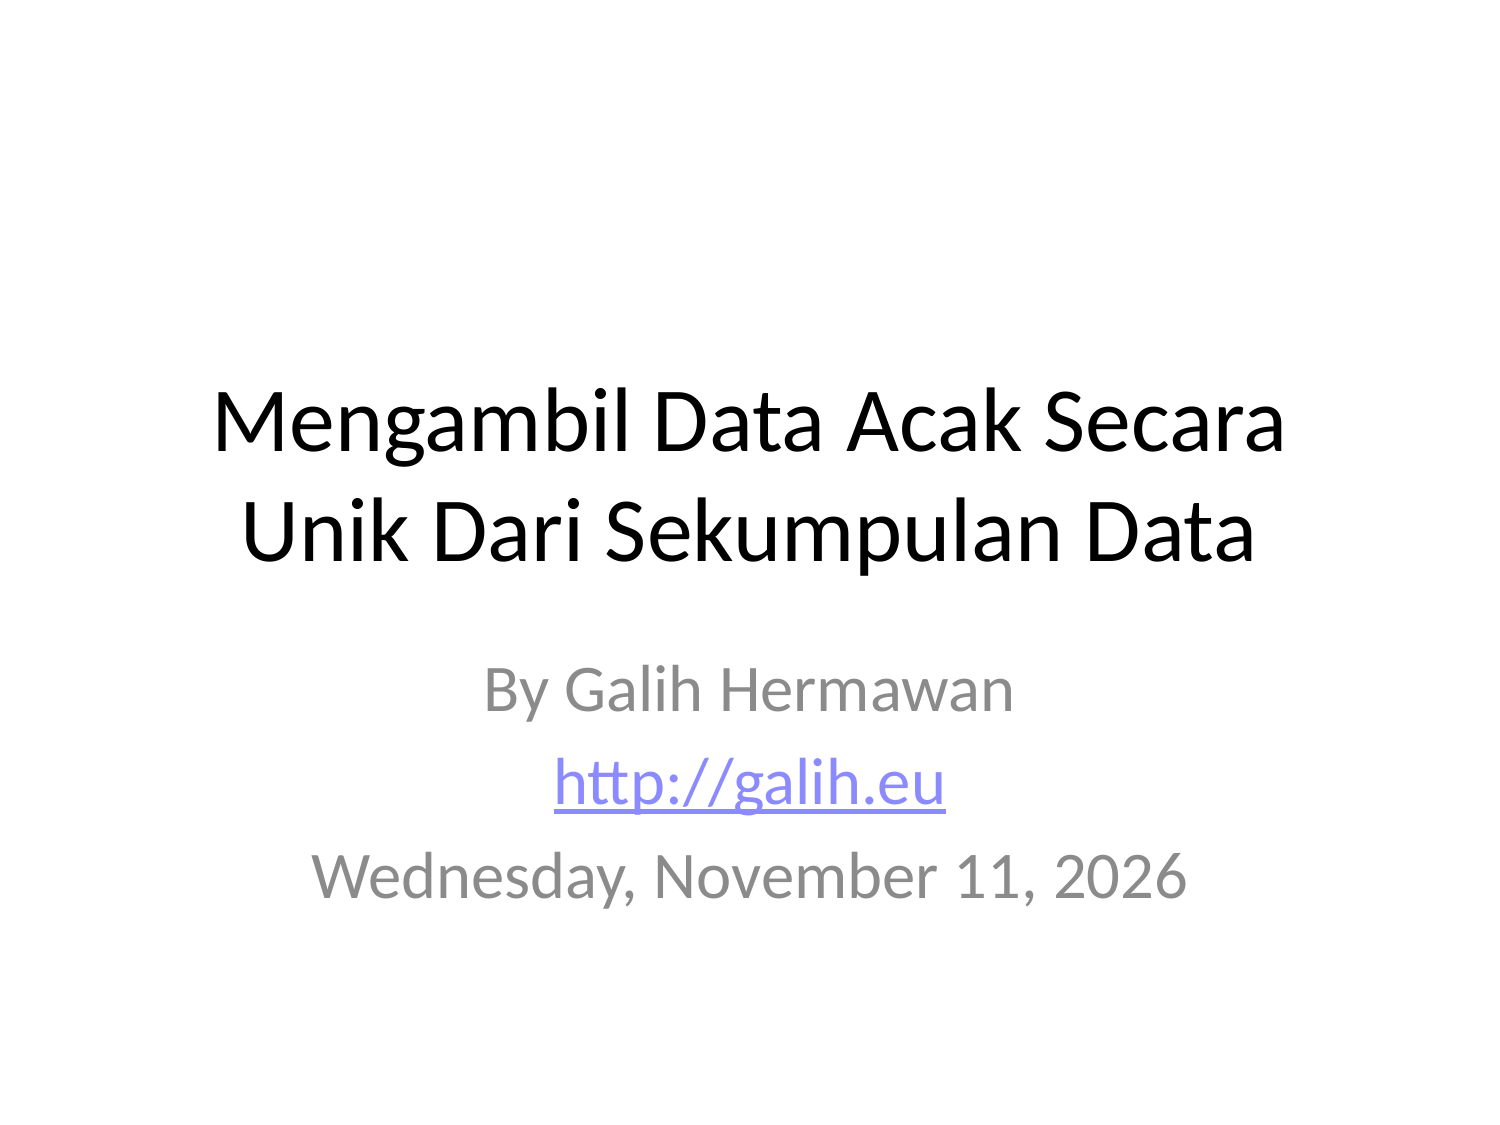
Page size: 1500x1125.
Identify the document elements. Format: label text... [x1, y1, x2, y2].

subtitle By Galih Hermawan http://galih.eu Saturday, August 03, 2013 [225, 637, 1275, 925]
title Mengambil Data Acak Secara Unik Dari Sekumpulan Data [112, 349, 1388, 591]
